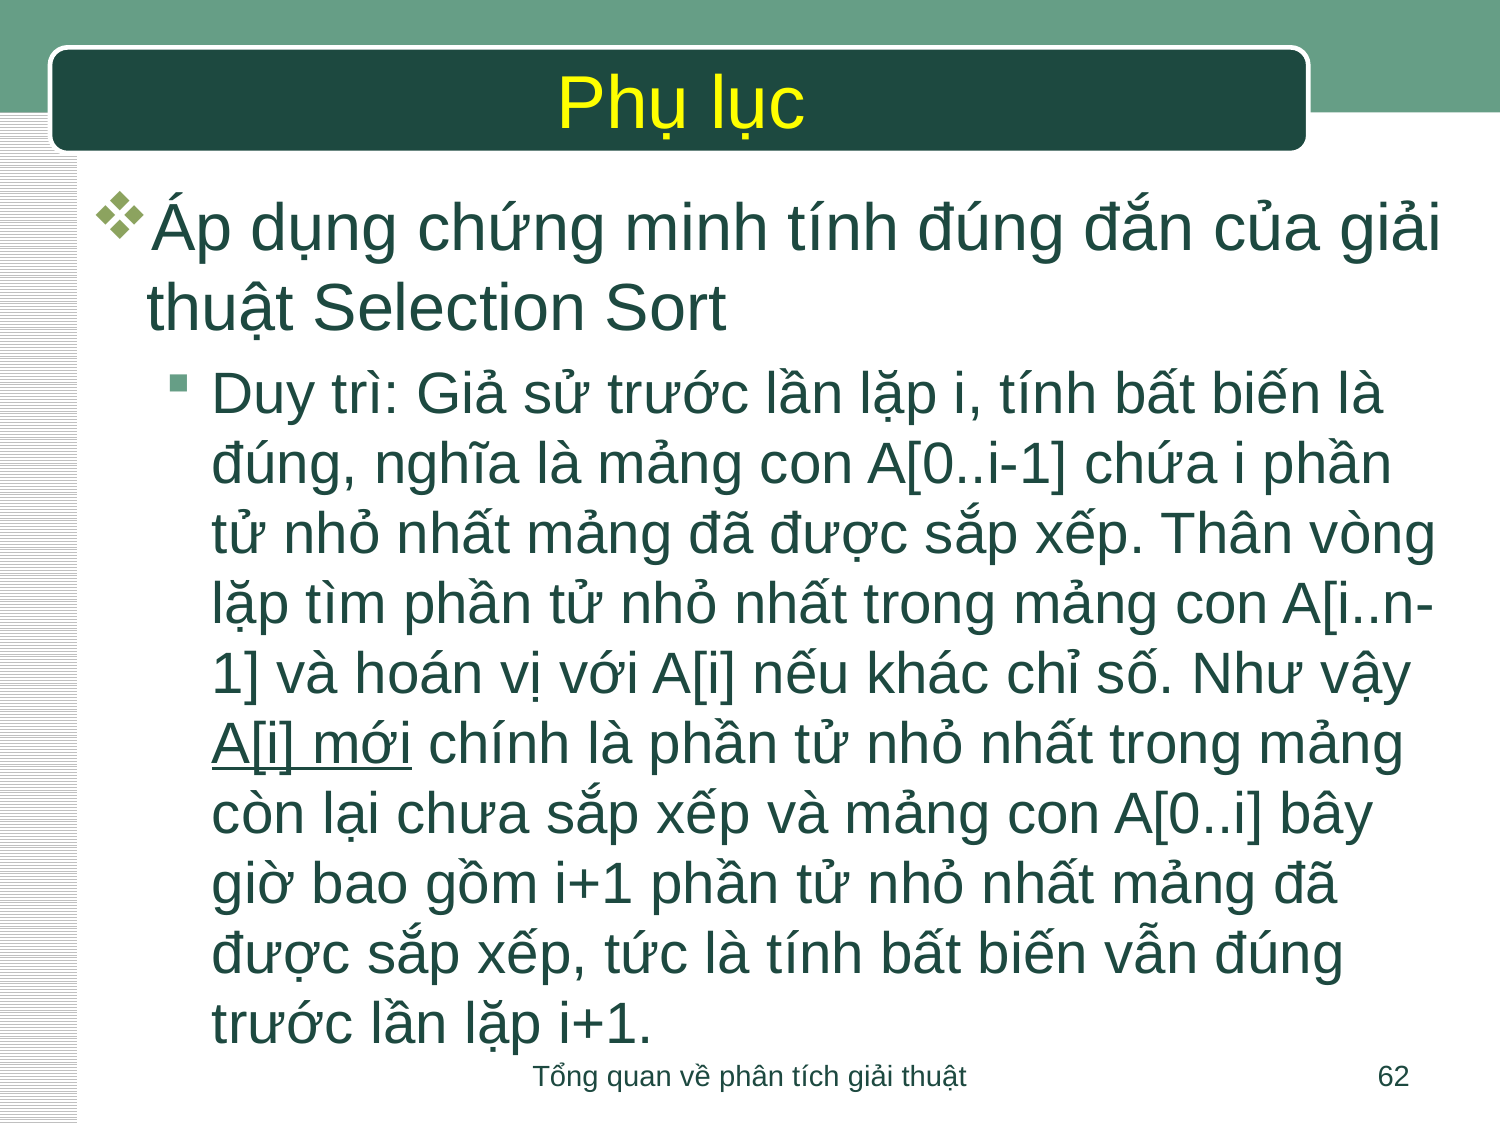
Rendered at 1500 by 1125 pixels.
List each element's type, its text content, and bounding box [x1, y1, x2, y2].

list Áp dụng chứng minh tính đúng đắn của giải thuật Selection Sort Duy trì: Giả sử trước lần lặp i, tính bất biến là đúng, nghĩa là mảng con A[0..i-1] chứa i phần tử nhỏ nhất mảng đã được sắp xếp. Thân vòng lặp tìm phần tử nhỏ nhất trong mảng con A[i..n-1] và hoán vị với A[i] nếu khác chỉ số. Như vậy A[i] mới chính là phần tử nhỏ nhất trong mảng còn lại chưa sắp xếp và mảng con A[0..i] bây giờ bao gồm i+1 phần tử nhỏ nhất mảng đã được sắp xếp, tức là tính bất biến vẫn đúng trước lần lặp i+1. [75, 176, 1463, 1038]
footer Tổng quan về phân tích giải thuật [512, 1050, 988, 1103]
title Phụ lục [75, 52, 1288, 145]
slide_number 62 [1074, 1050, 1425, 1103]
